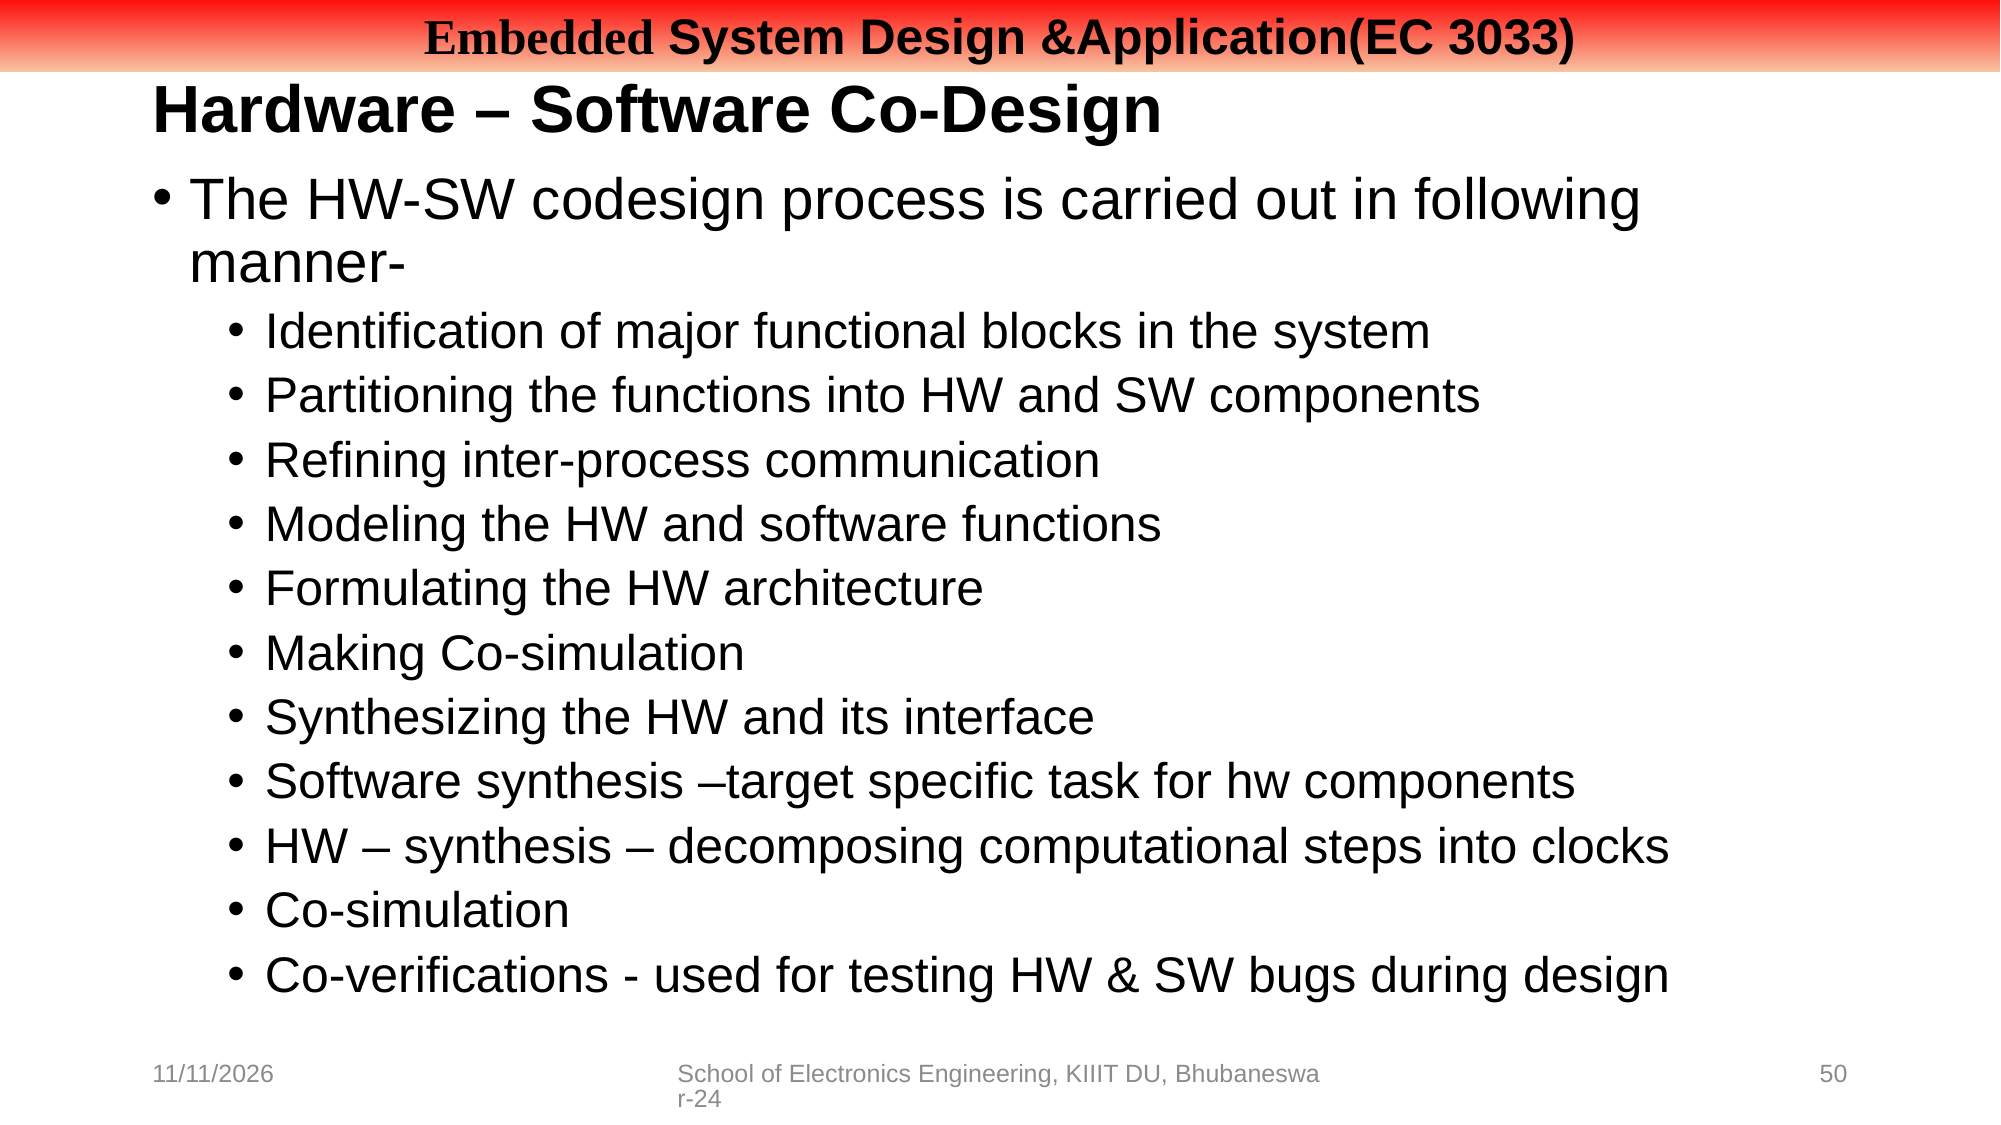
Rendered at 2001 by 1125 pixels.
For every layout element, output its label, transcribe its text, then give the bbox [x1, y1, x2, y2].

footer School of Electronics Engineering, KIIIT DU, Bhubaneswar-24 [662, 1042, 1338, 1103]
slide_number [137, 1042, 588, 1103]
title Hardware – Software Co-Design [137, 59, 1863, 161]
list The HW-SW codesign process is carried out in following manner- Identification of major functional blocks in the system Partitioning the functions into HW and SW components Refining inter-process communication Modeling the HW and software functions Formulating the HW architecture Making Co-simulation Synthesizing the HW and its interface Software synthesis –target specific task for hw components HW – synthesis – decomposing computational steps into clocks Co-simulation Co-verifications - used for testing HW & SW bugs during design [137, 161, 1863, 1014]
slide_number 50 [1412, 1042, 1863, 1103]
